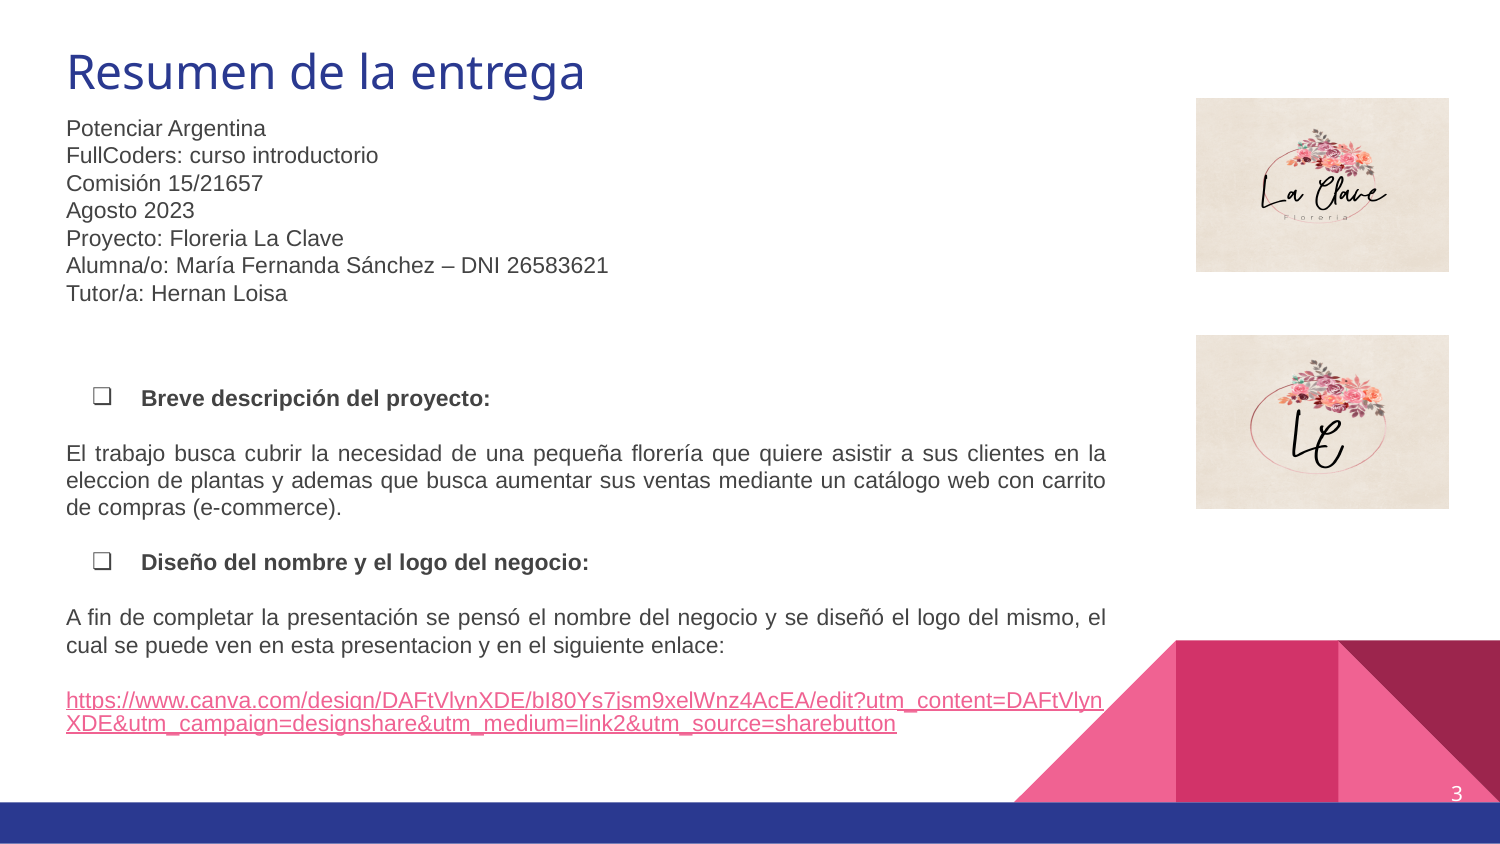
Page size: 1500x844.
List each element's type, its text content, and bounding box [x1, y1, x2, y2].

list Potenciar Argentina FullCoders: curso introductorio Comisión 15/21657 Agosto 2023 Proyecto: Floreria La Clave Alumna/o: María Fernanda Sánchez – DNI 26583621 Tutor/a: Hernan Loisa Breve descripción del proyecto: El trabajo busca cubrir la necesidad de una pequeña florería que quiere asistir a sus clientes en la eleccion de plantas y ademas que busca aumentar sus ventas mediante un catálogo web con carrito de compras (e-commerce). Diseño del nombre y el logo del negocio: A fin de completar la presentación se pensó el nombre del negocio y se diseñó el logo del mismo, el cual se puede ven en esta presentacion y en el siguiente enlace: https://www.canva.com/design/DAFtVlynXDE/bI80Ys7jsm9xelWnz4AcEA/edit?utm_content=DAFtVlynXDE&utm_campaign=designshare&utm_medium=link2&utm_source=sharebutton [51, 98, 1123, 716]
slide_number ‹#› [1387, 762, 1478, 828]
picture [1196, 98, 1450, 272]
title Resumen de la entrega [51, 26, 1449, 127]
picture [1196, 335, 1450, 509]
